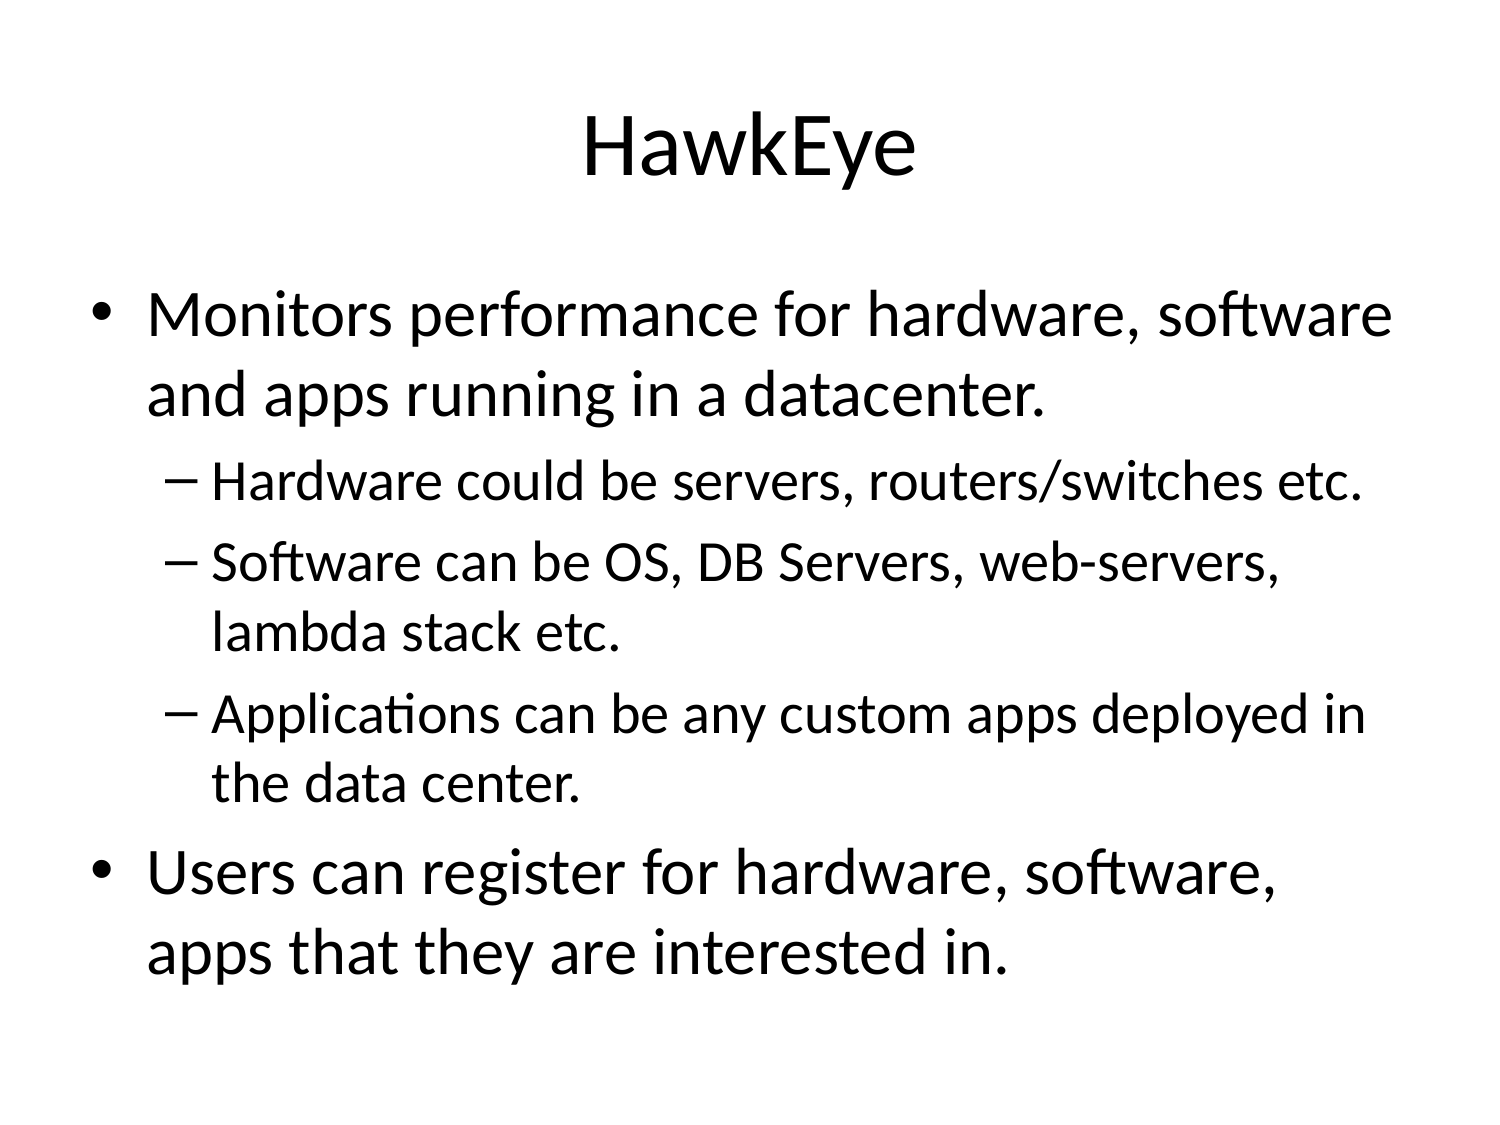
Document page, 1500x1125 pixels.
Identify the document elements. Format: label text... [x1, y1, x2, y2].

list Monitors performance for hardware, software and apps running in a datacenter. Hardware could be servers, routers/switches etc. Software can be OS, DB Servers, web-servers, lambda stack etc. Applications can be any custom apps deployed in the data center. Users can register for hardware, software, apps that they are interested in. [75, 262, 1425, 1005]
title HawkEye [75, 45, 1425, 233]
